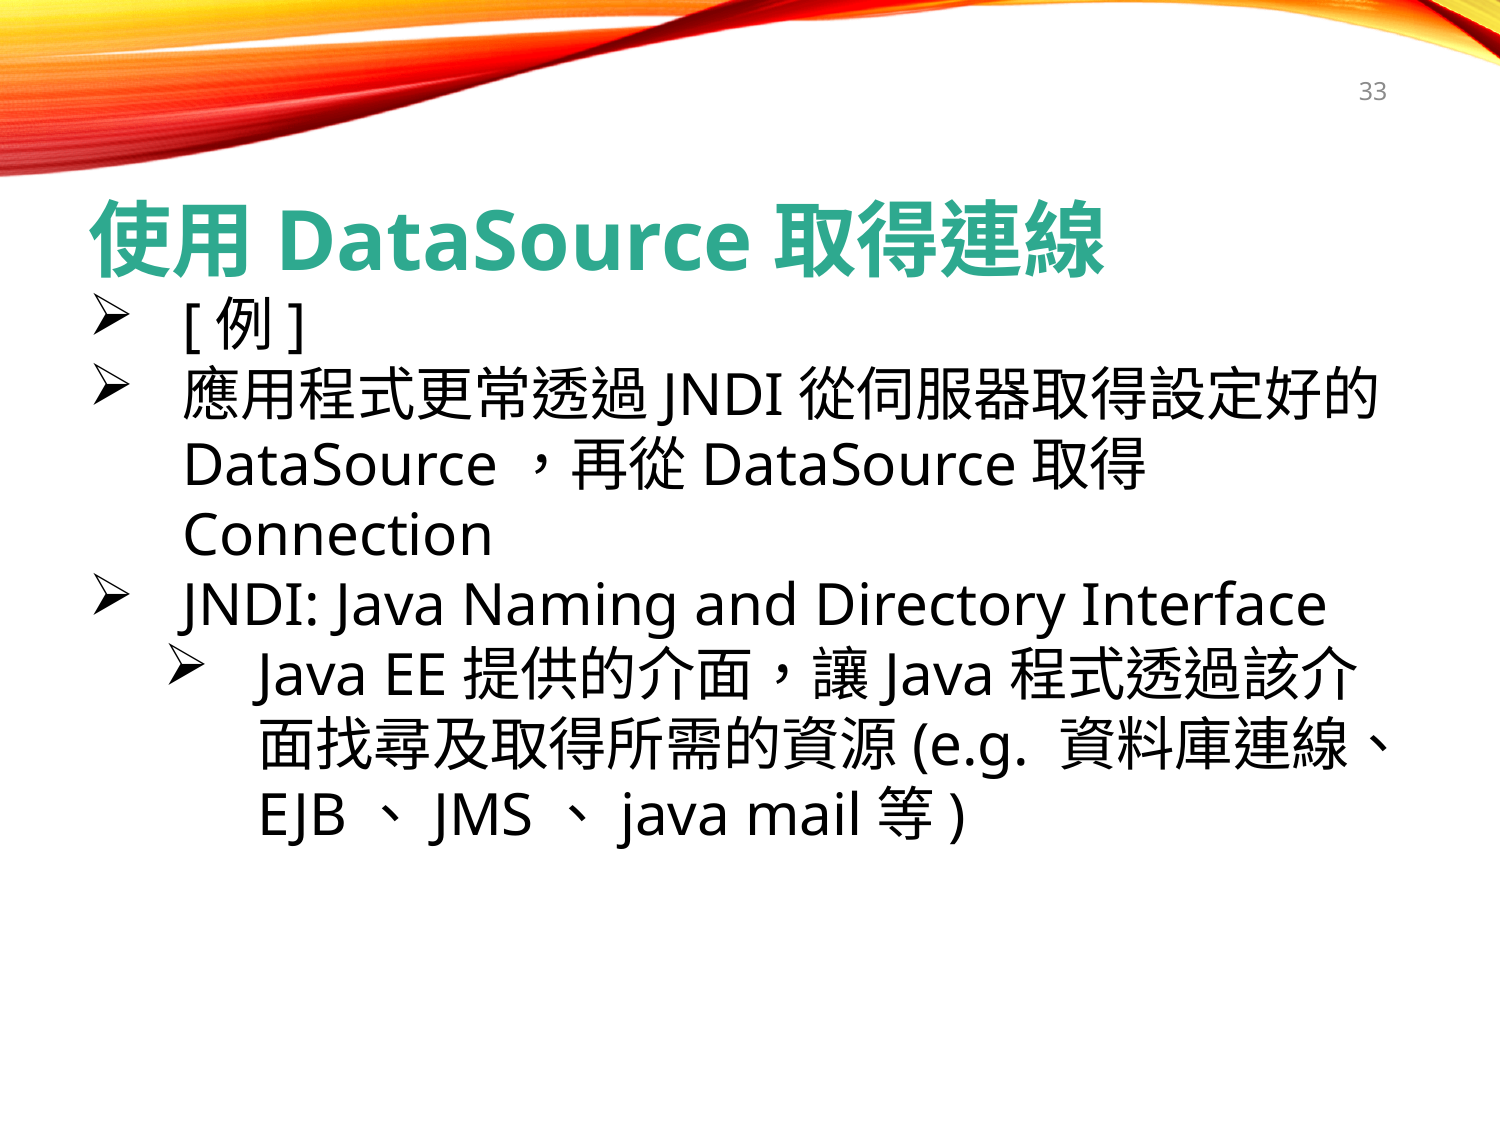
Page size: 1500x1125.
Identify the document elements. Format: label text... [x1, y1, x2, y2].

picture [0, 0, 1500, 178]
text_box 使用DataSource取得連線 [例] 應用程式更常透過JNDI從伺服器取得設定好的DataSource，再從DataSource取得Connection JNDI: Java Naming and Directory Interface Java EE提供的介面，讓Java程式透過該介面找尋及取得所需的資源(e.g. 資料庫連線、EJB、JMS、java mail等) [0, 179, 1500, 855]
slide_number 33 [1078, 62, 1403, 123]
